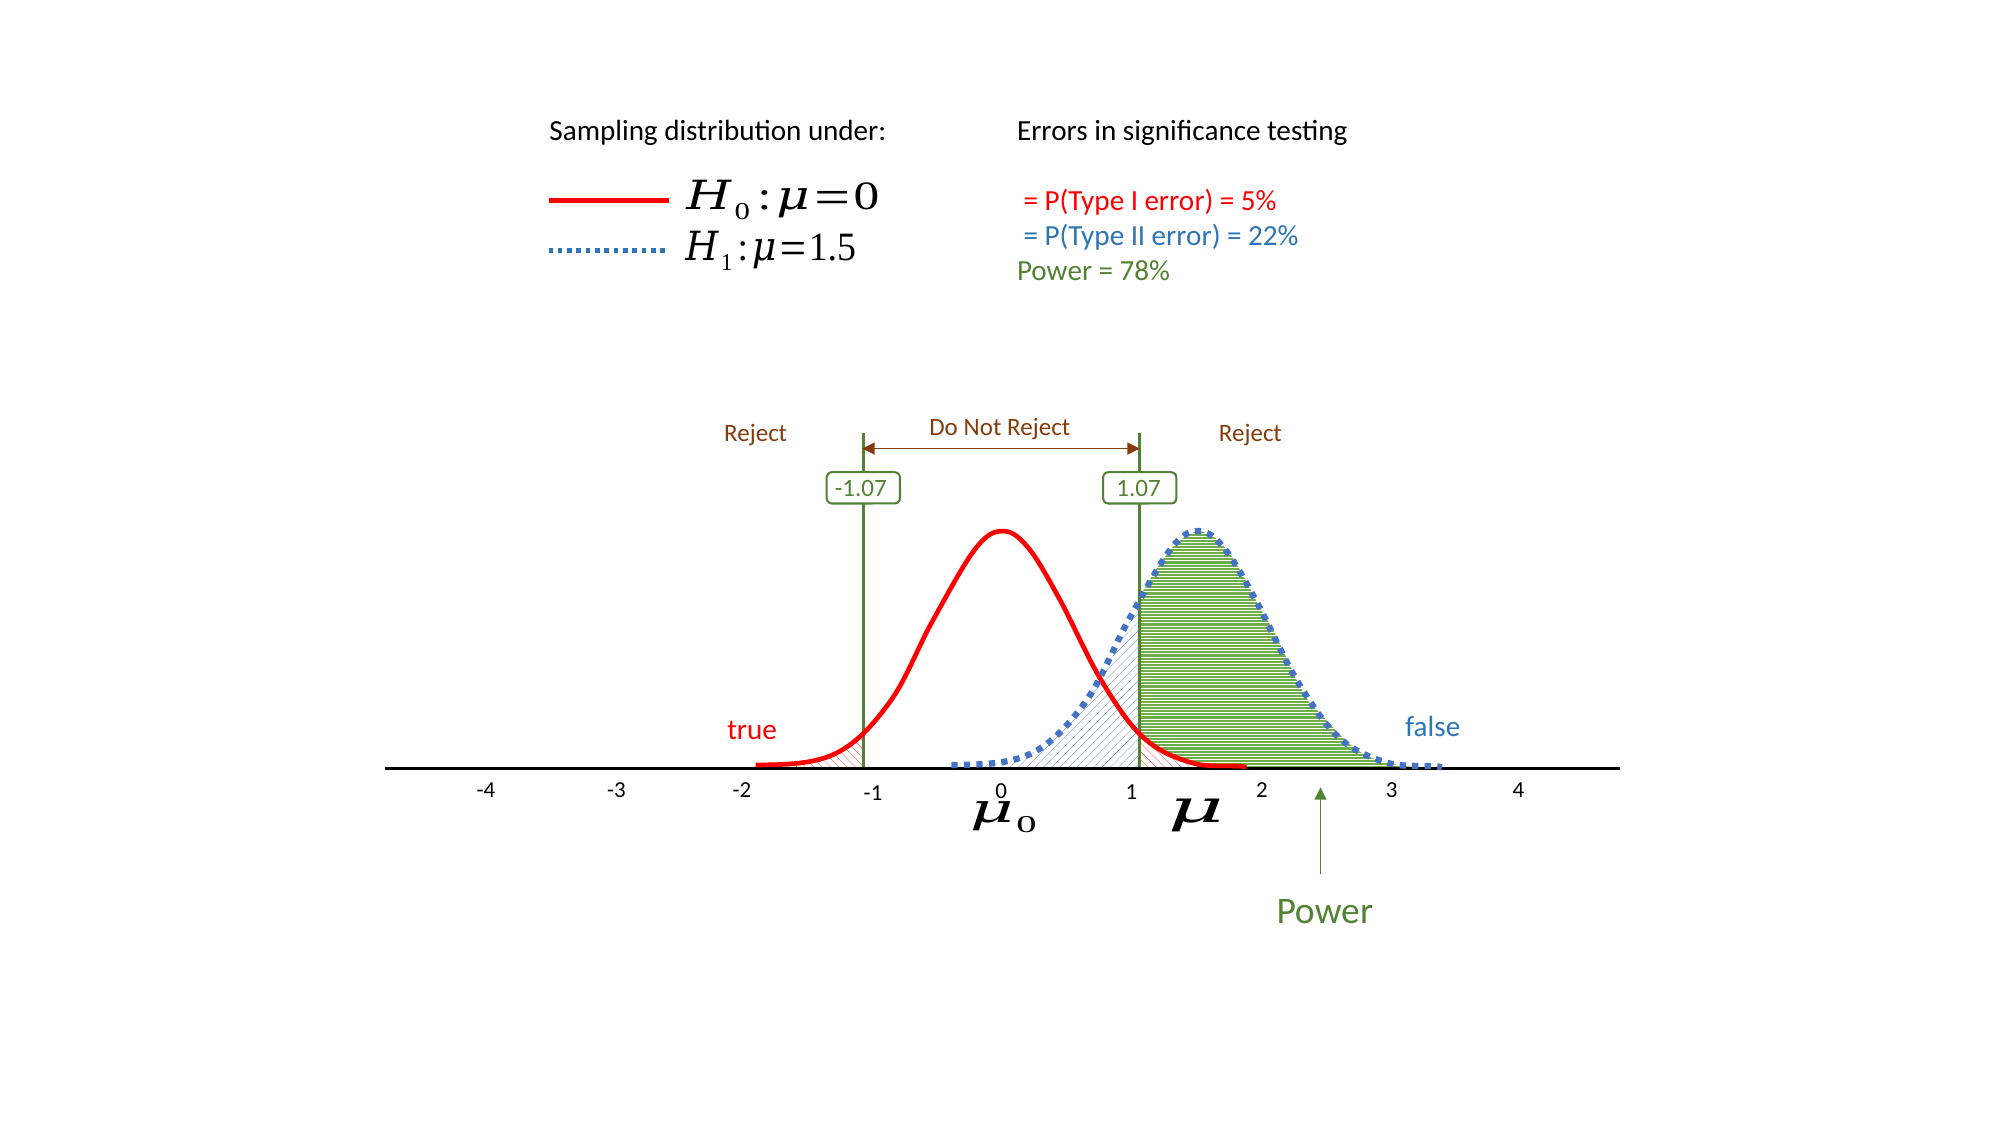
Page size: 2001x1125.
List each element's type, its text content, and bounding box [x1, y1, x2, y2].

text_box [1140, 530, 1442, 768]
text_box 1.07 [1101, 464, 1139, 509]
text_box Do Not Reject [914, 403, 1086, 448]
text_box -4 [461, 769, 511, 810]
text_box 3 [1371, 769, 1413, 810]
text_box -2 [717, 769, 768, 810]
text_box -1 [849, 770, 898, 813]
text_box 4 [1497, 769, 1540, 810]
text_box 1 [1110, 769, 1153, 812]
text_box 0 [980, 769, 1023, 810]
text_box [755, 732, 863, 767]
text_box -1.07 [820, 464, 863, 509]
text_box [1315, 706, 1363, 752]
text_box [951, 601, 1139, 767]
text_box 2 [1241, 769, 1283, 810]
text_box -1.07 [864, 464, 913, 509]
text_box Reject [1204, 409, 1297, 454]
text_box Reject [709, 409, 803, 454]
text_box [864, 530, 1100, 766]
text_box Sampling distribution under: [534, 104, 902, 154]
text_box -3 [592, 769, 641, 810]
text_box 1.07 [1140, 464, 1195, 509]
text_box Power [1261, 878, 1408, 939]
